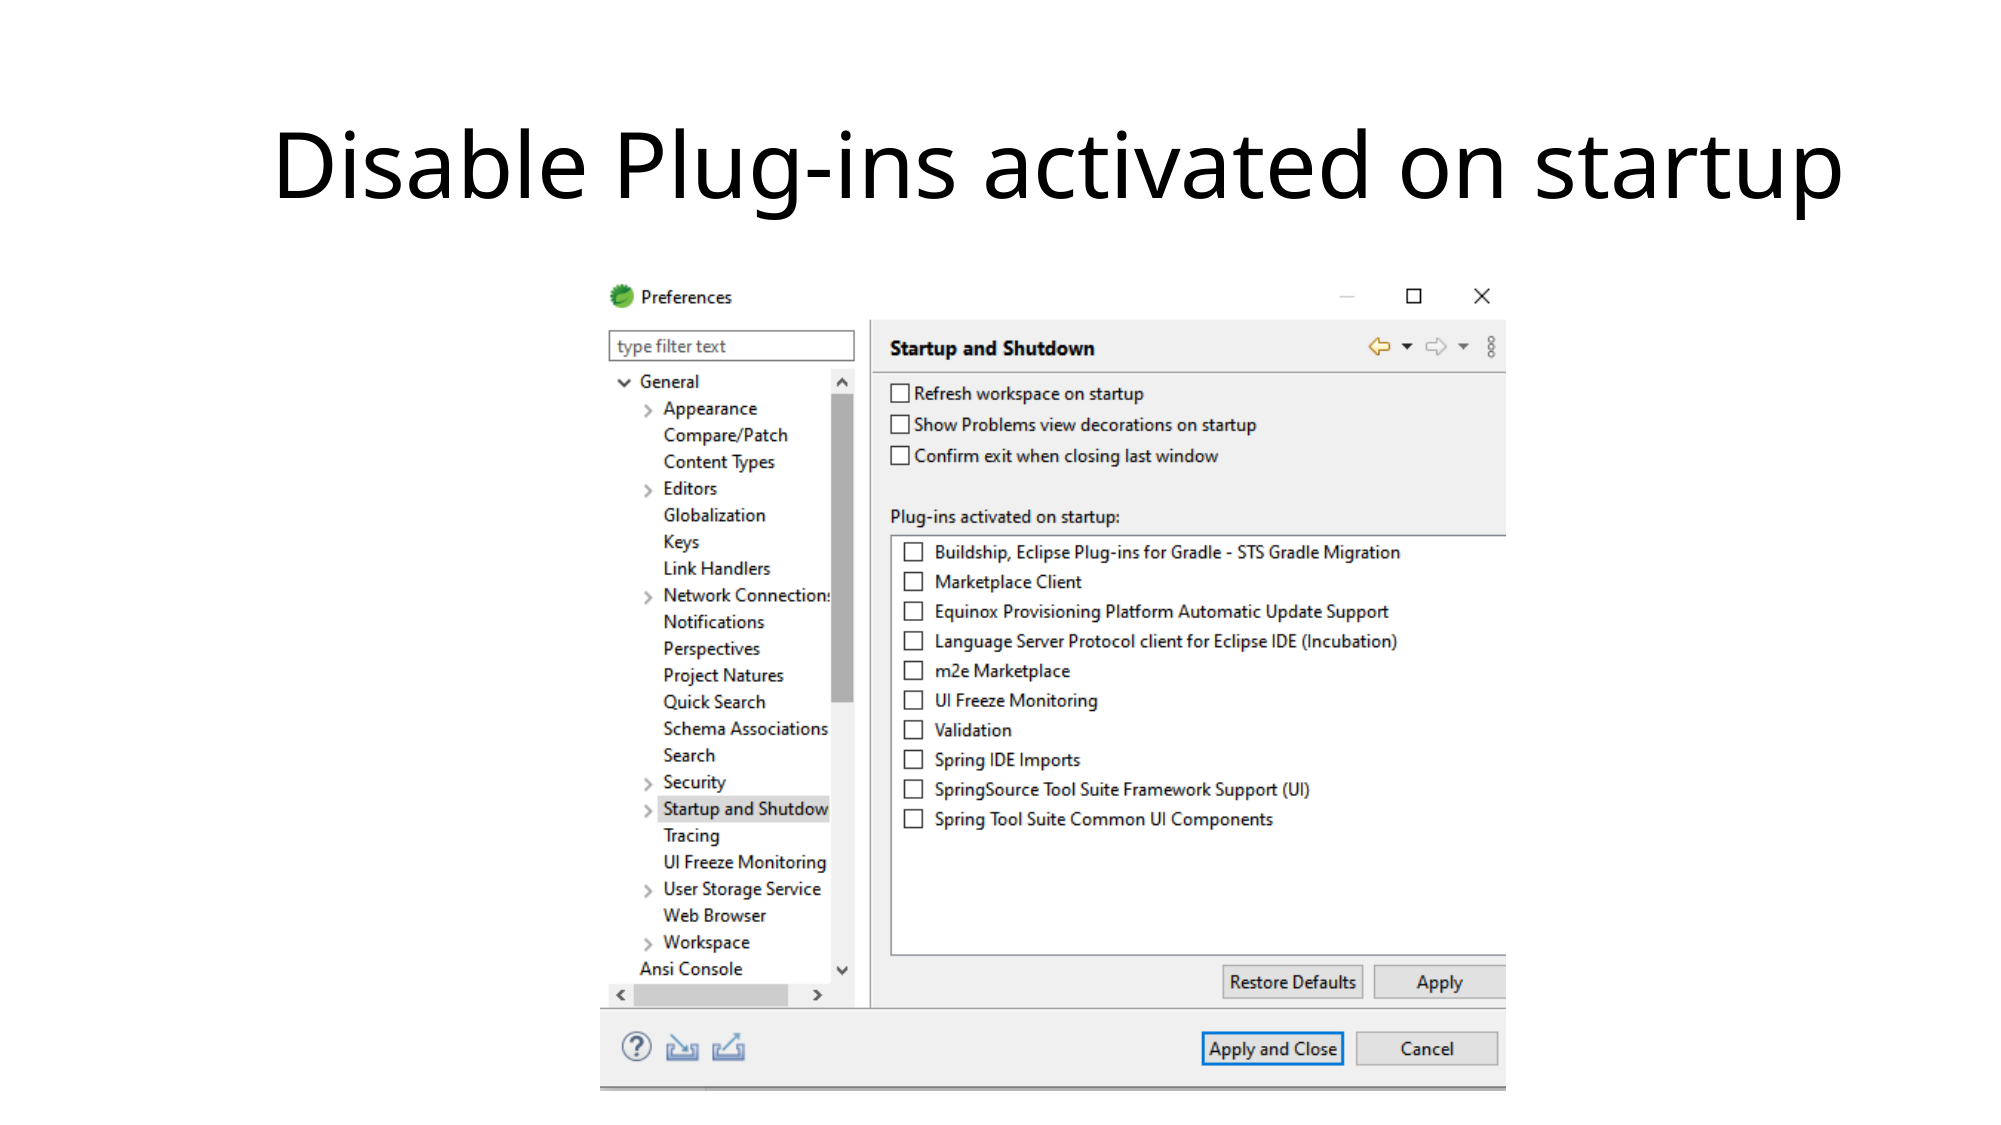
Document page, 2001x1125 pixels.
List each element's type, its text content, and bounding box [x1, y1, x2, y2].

slide_number [1412, 1042, 1863, 1103]
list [600, 277, 1506, 1091]
title Disable Plug-ins activated on startup [137, 59, 1863, 278]
